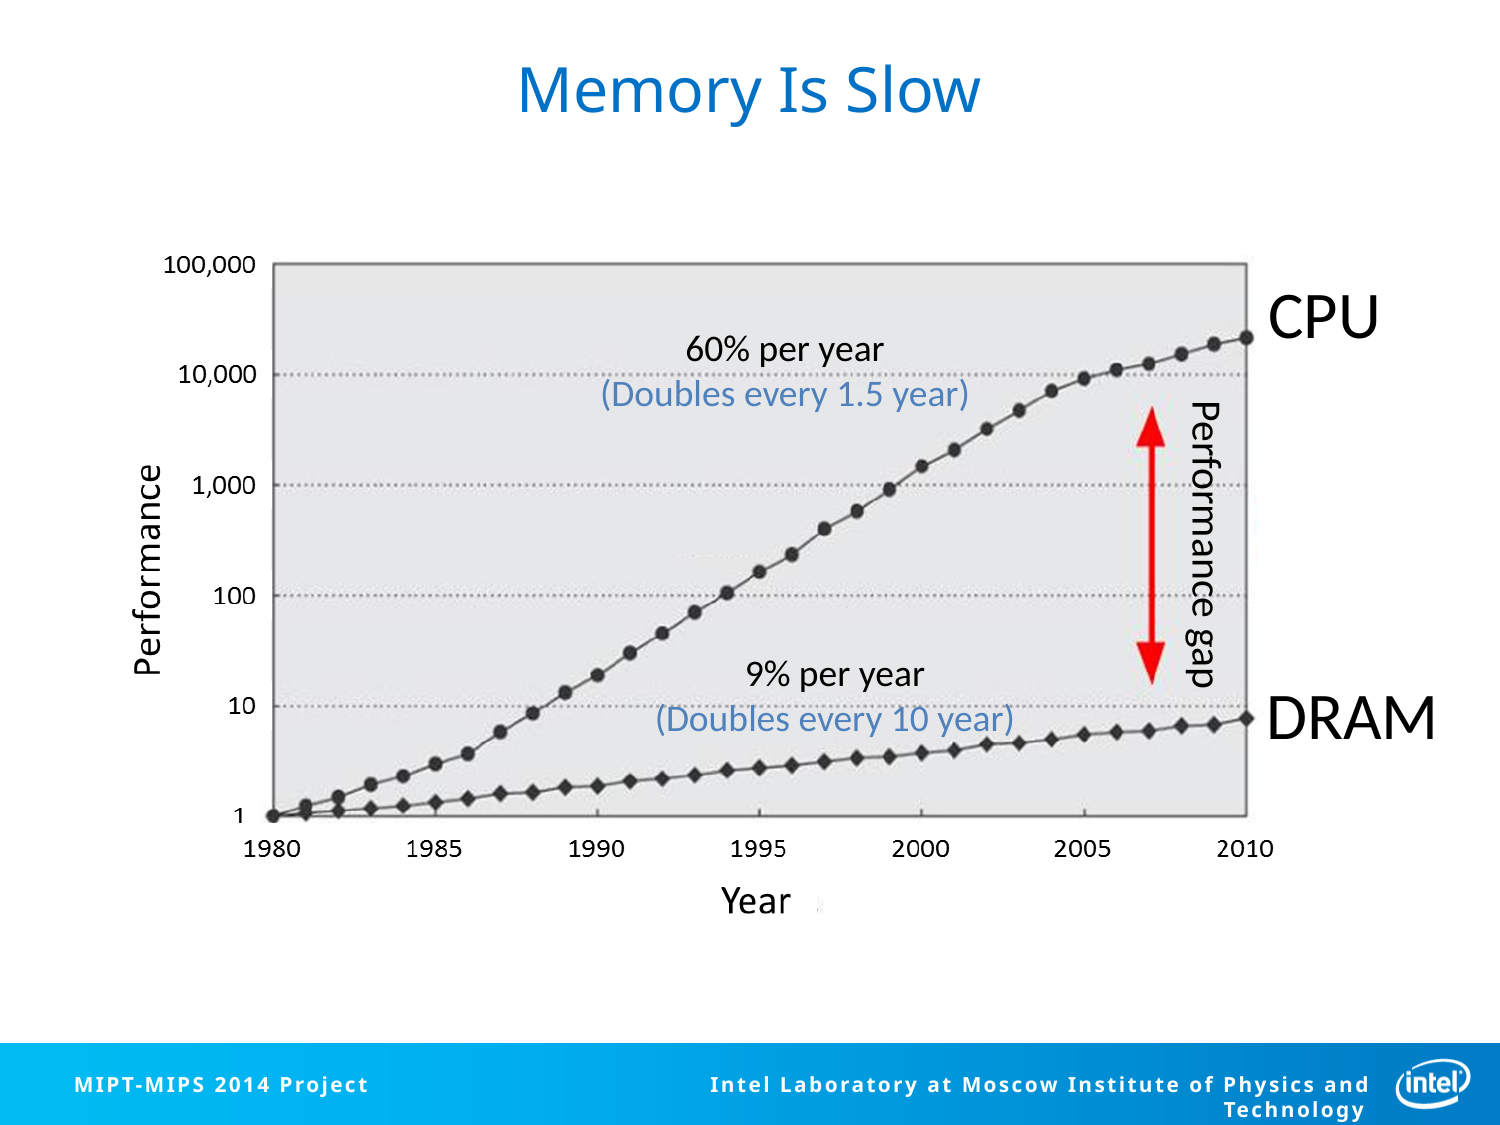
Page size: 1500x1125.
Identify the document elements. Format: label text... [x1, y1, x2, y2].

title Memory Is Slow [74, 24, 1425, 171]
picture [109, 190, 1391, 948]
picture [1324, 1043, 1500, 1125]
picture [1243, 1043, 1253, 1125]
picture [1289, 1043, 1296, 1125]
text_box DRAM [1394, 665, 1454, 761]
picture [1307, 1043, 1314, 1125]
